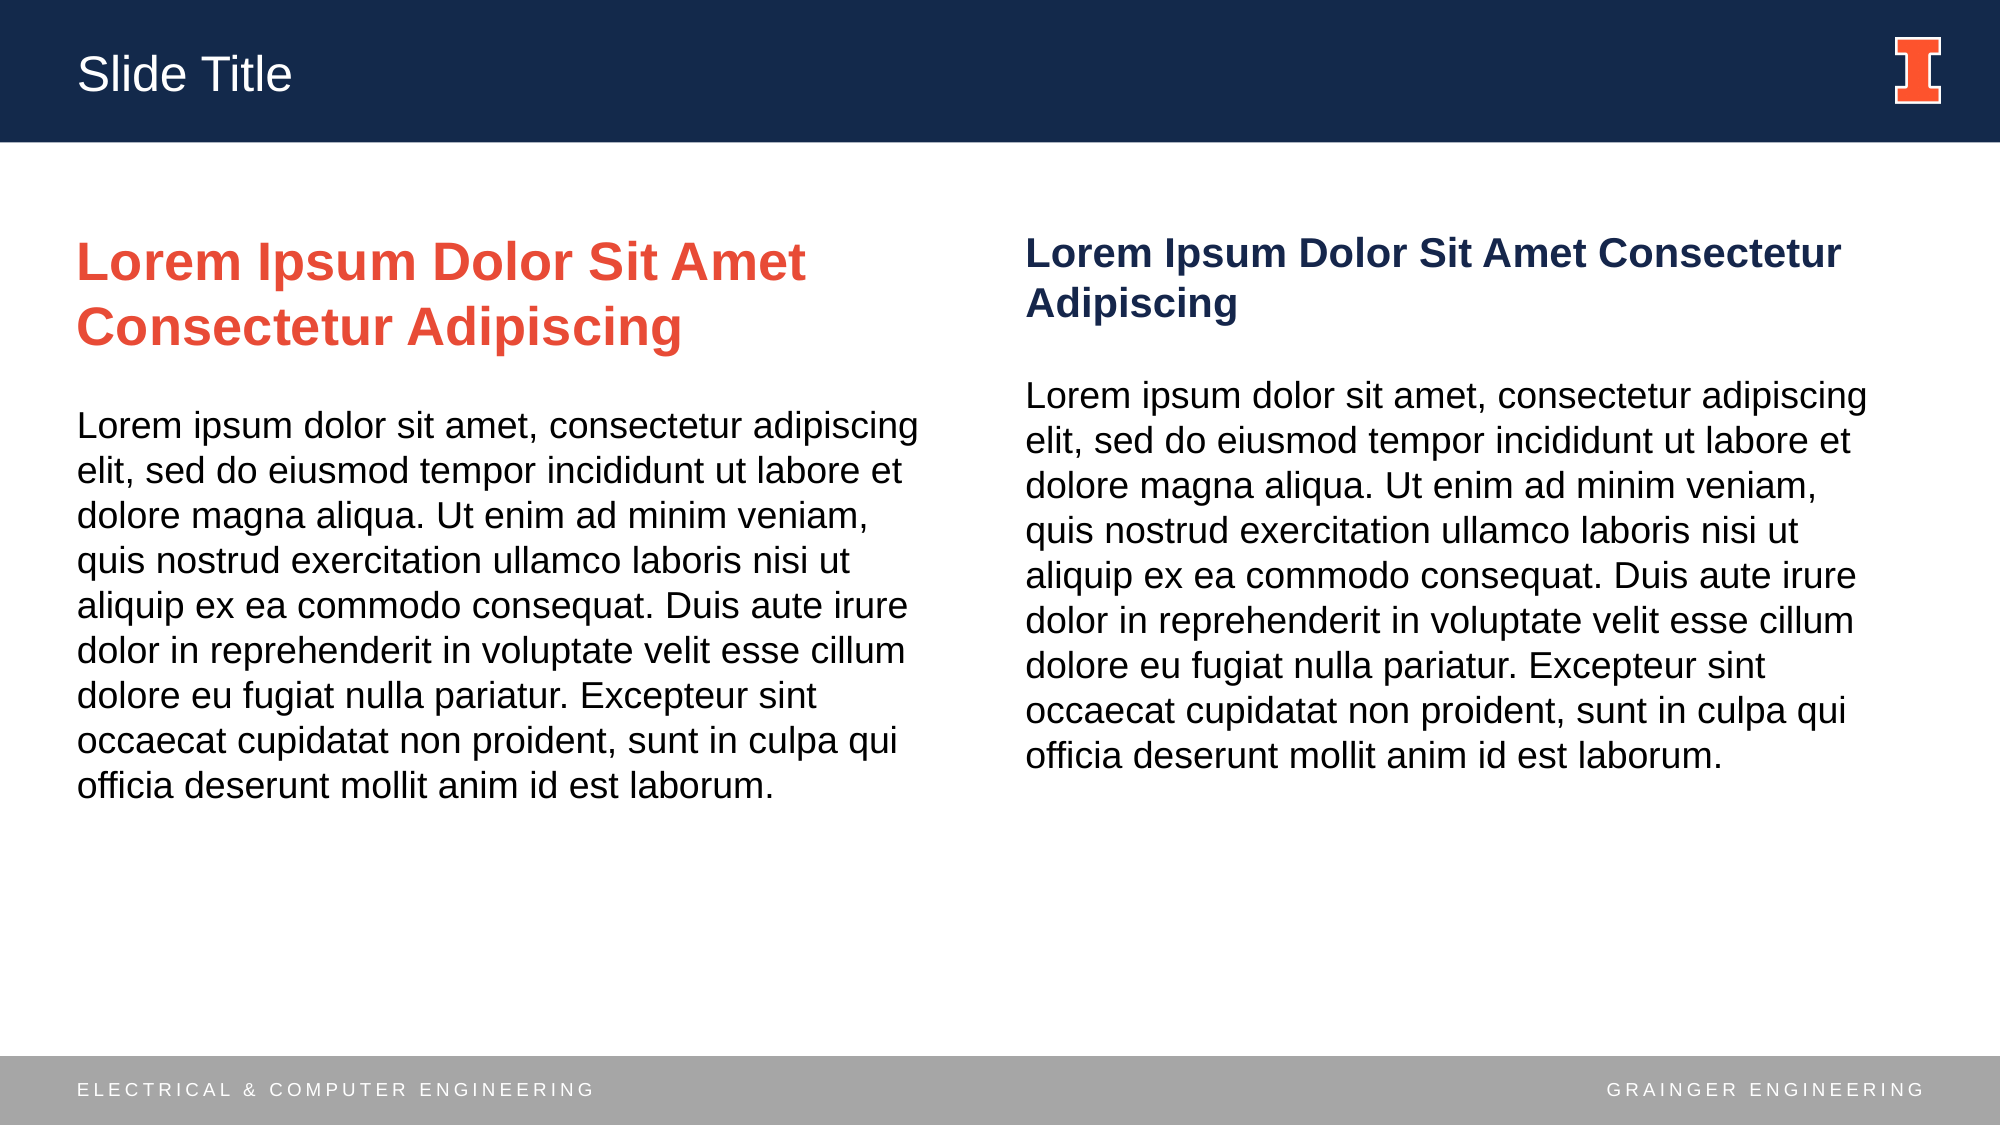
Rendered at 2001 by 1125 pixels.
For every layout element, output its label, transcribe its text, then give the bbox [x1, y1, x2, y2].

text_box ELECTRICAL & COMPUTER ENGINEERING [61, 1070, 1373, 1108]
picture [1895, 37, 1942, 104]
text_box GRAINGER ENGINEERING [1531, 1070, 1938, 1108]
text_box Slide Title [61, 33, 1852, 109]
text_box [0, 1056, 2000, 1125]
text_box [0, 0, 2000, 143]
text_box Lorem Ipsum Dolor Sit Amet Consectetur Adipiscing Lorem ipsum dolor sit amet, consectetur adipiscing elit, sed do eiusmod tempor incididunt ut labore et dolore magna aliqua. Ut enim ad minim veniam, quis nostrud exercitation ullamco laboris nisi ut aliquip ex ea commodo consequat. Duis aute irure dolor in reprehenderit in voluptate velit esse cillum dolore eu fugiat nulla pariatur. Excepteur sint occaecat cupidatat non proident, sunt in culpa qui officia deserunt mollit anim id est laborum. [61, 218, 955, 1010]
text_box Lorem Ipsum Dolor Sit Amet Consectetur Adipiscing Lorem ipsum dolor sit amet, consectetur adipiscing elit, sed do eiusmod tempor incididunt ut labore et dolore magna aliqua. Ut enim ad minim veniam, quis nostrud exercitation ullamco laboris nisi ut aliquip ex ea commodo consequat. Duis aute irure dolor in reprehenderit in voluptate velit esse cillum dolore eu fugiat nulla pariatur. Excepteur sint occaecat cupidatat non proident, sunt in culpa qui officia deserunt mollit anim id est laborum. [1010, 218, 1903, 1010]
